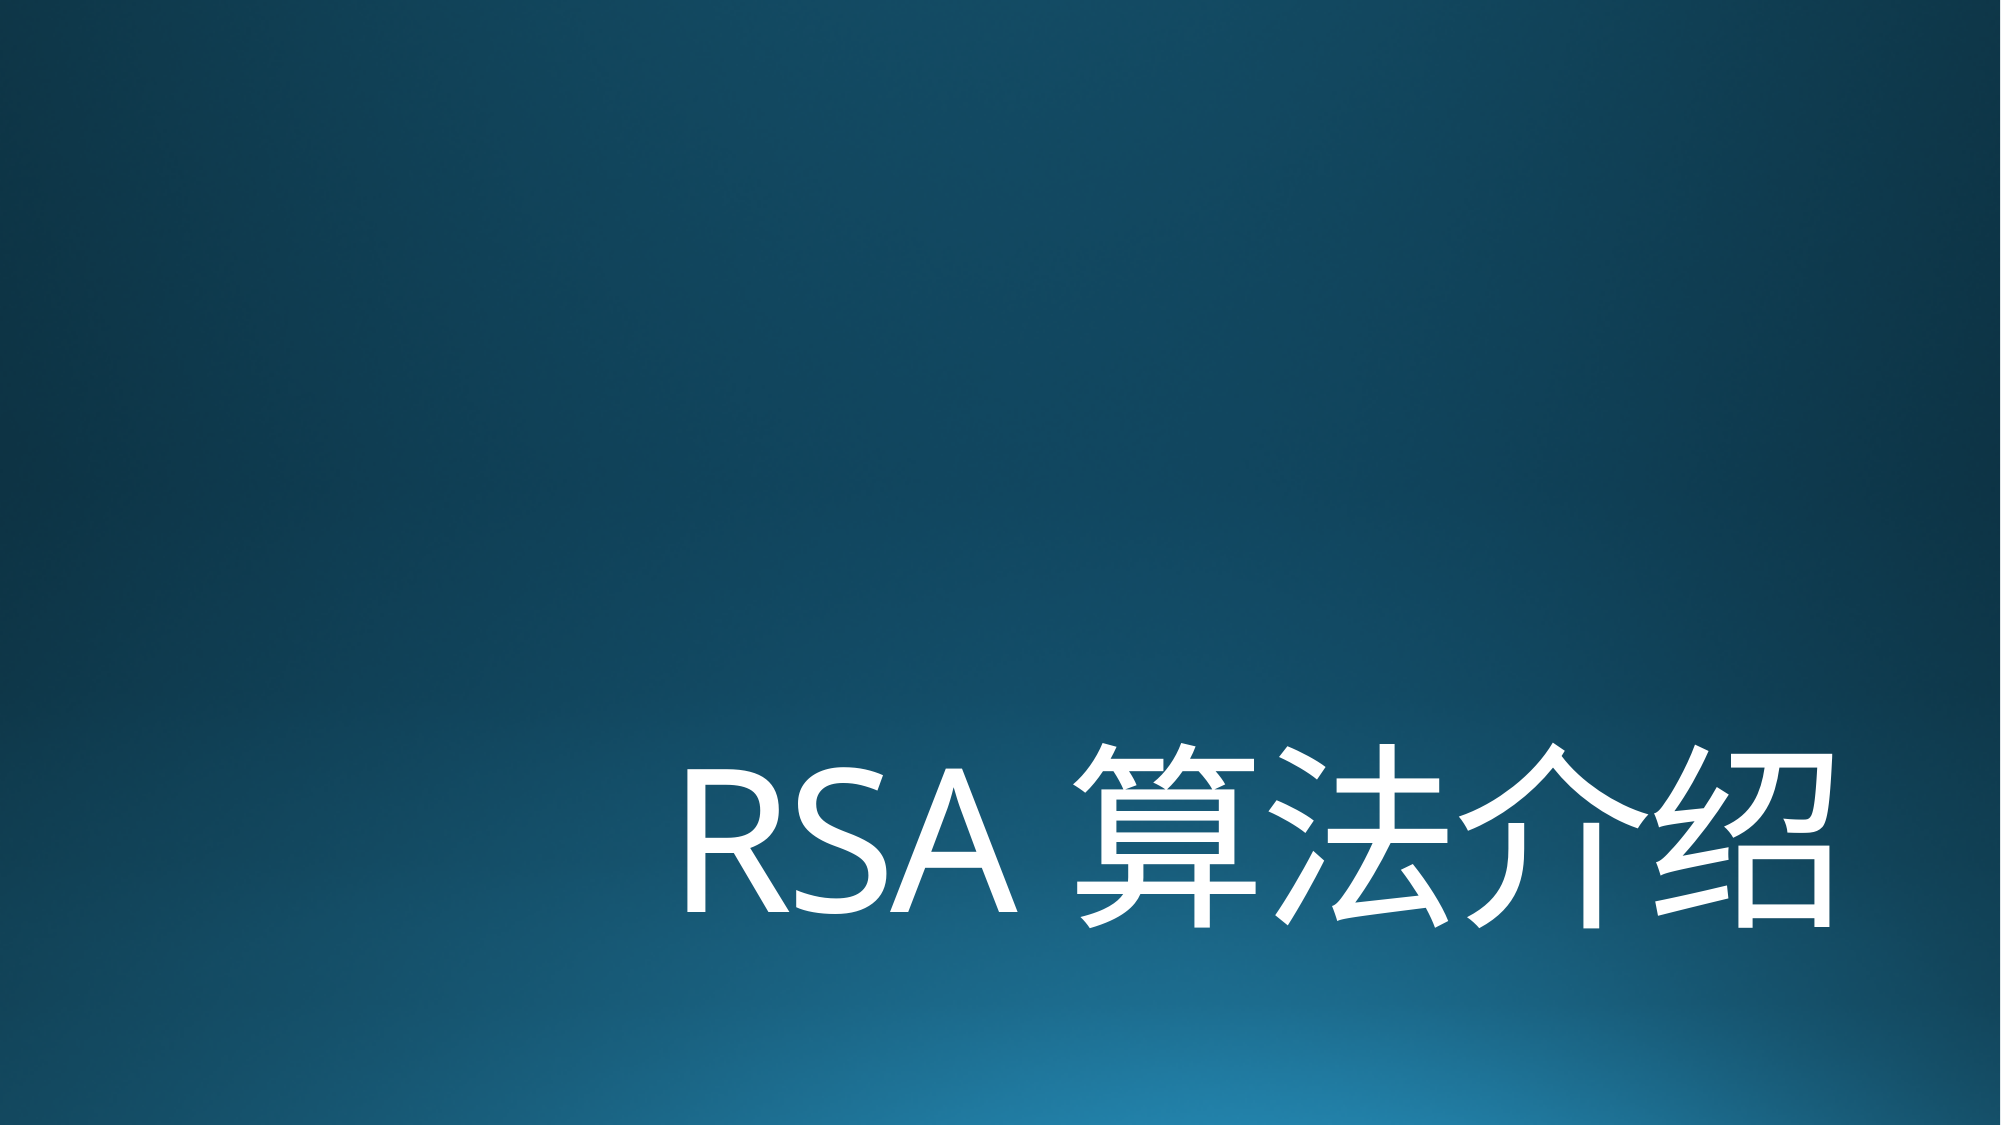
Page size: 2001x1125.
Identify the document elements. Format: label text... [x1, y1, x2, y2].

title RSA算法介绍 [362, 732, 1863, 1002]
picture [0, 0, 2001, 1125]
